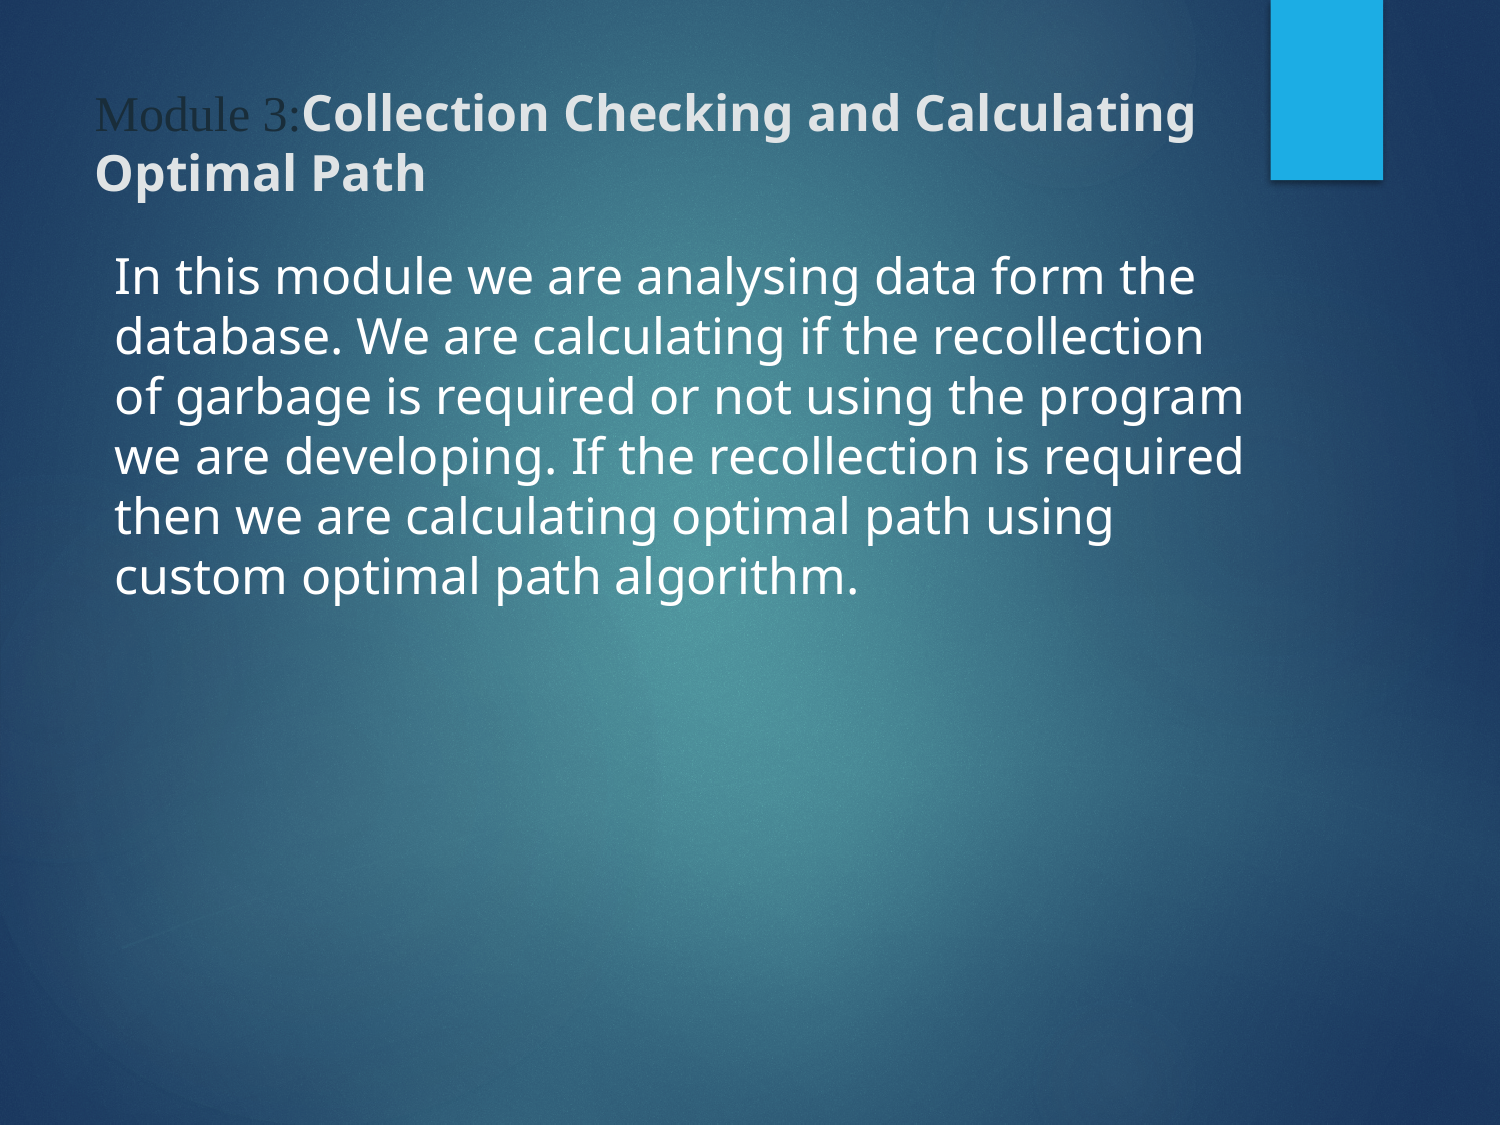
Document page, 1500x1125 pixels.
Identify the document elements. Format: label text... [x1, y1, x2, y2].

text_box In this module we are analysing data form the database. We are calculating if the recollection of garbage is required or not using the program we are developing. If the recollection is required then we are calculating optimal path using custom optimal path algorithm. [99, 237, 1275, 658]
title Module 3:Collection Checking and Calculating Optimal Path [79, 74, 1237, 304]
